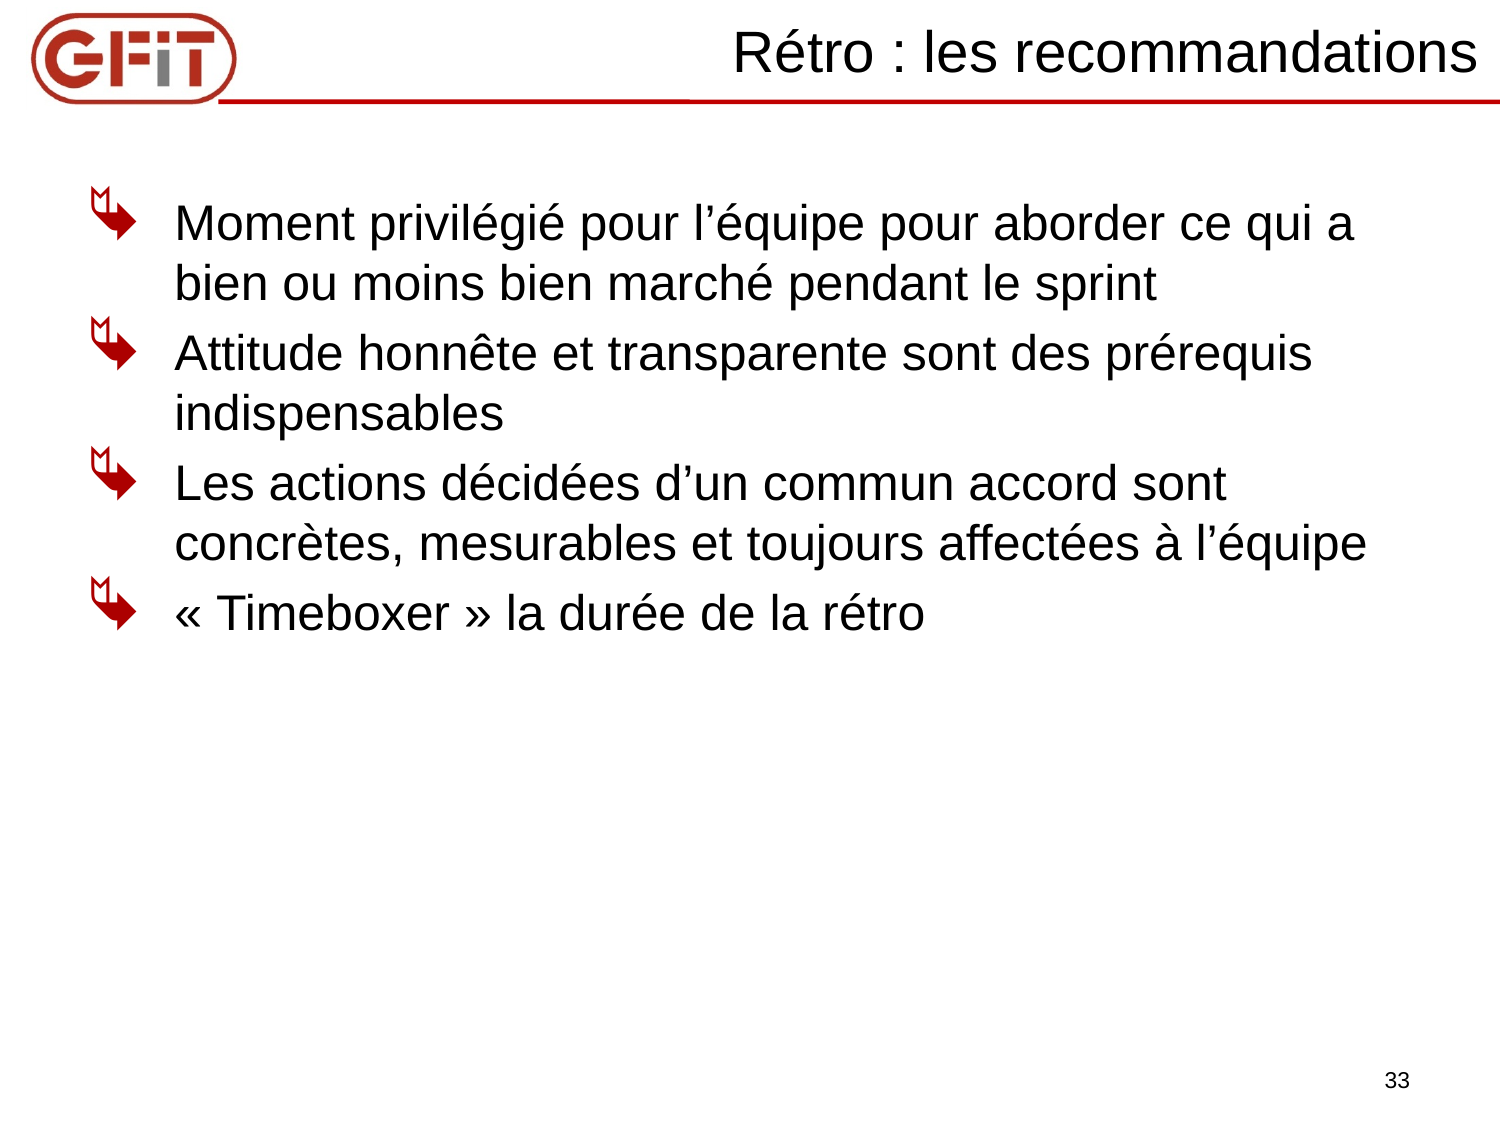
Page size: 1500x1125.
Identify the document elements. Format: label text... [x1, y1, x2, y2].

picture [26, 7, 243, 110]
slide_number 33 [1074, 1058, 1425, 1103]
title Rétro : les recommandations [348, 0, 1495, 102]
list Moment privilégié pour l’équipe pour aborder ce qui a bien ou moins bien marché pendant le sprint Attitude honnête et transparente sont des prérequis indispensables Les actions décidées d’un commun accord sont concrètes, mesurables et toujours affectées à l’équipe « Timeboxer » la durée de la rétro [75, 184, 1425, 988]
